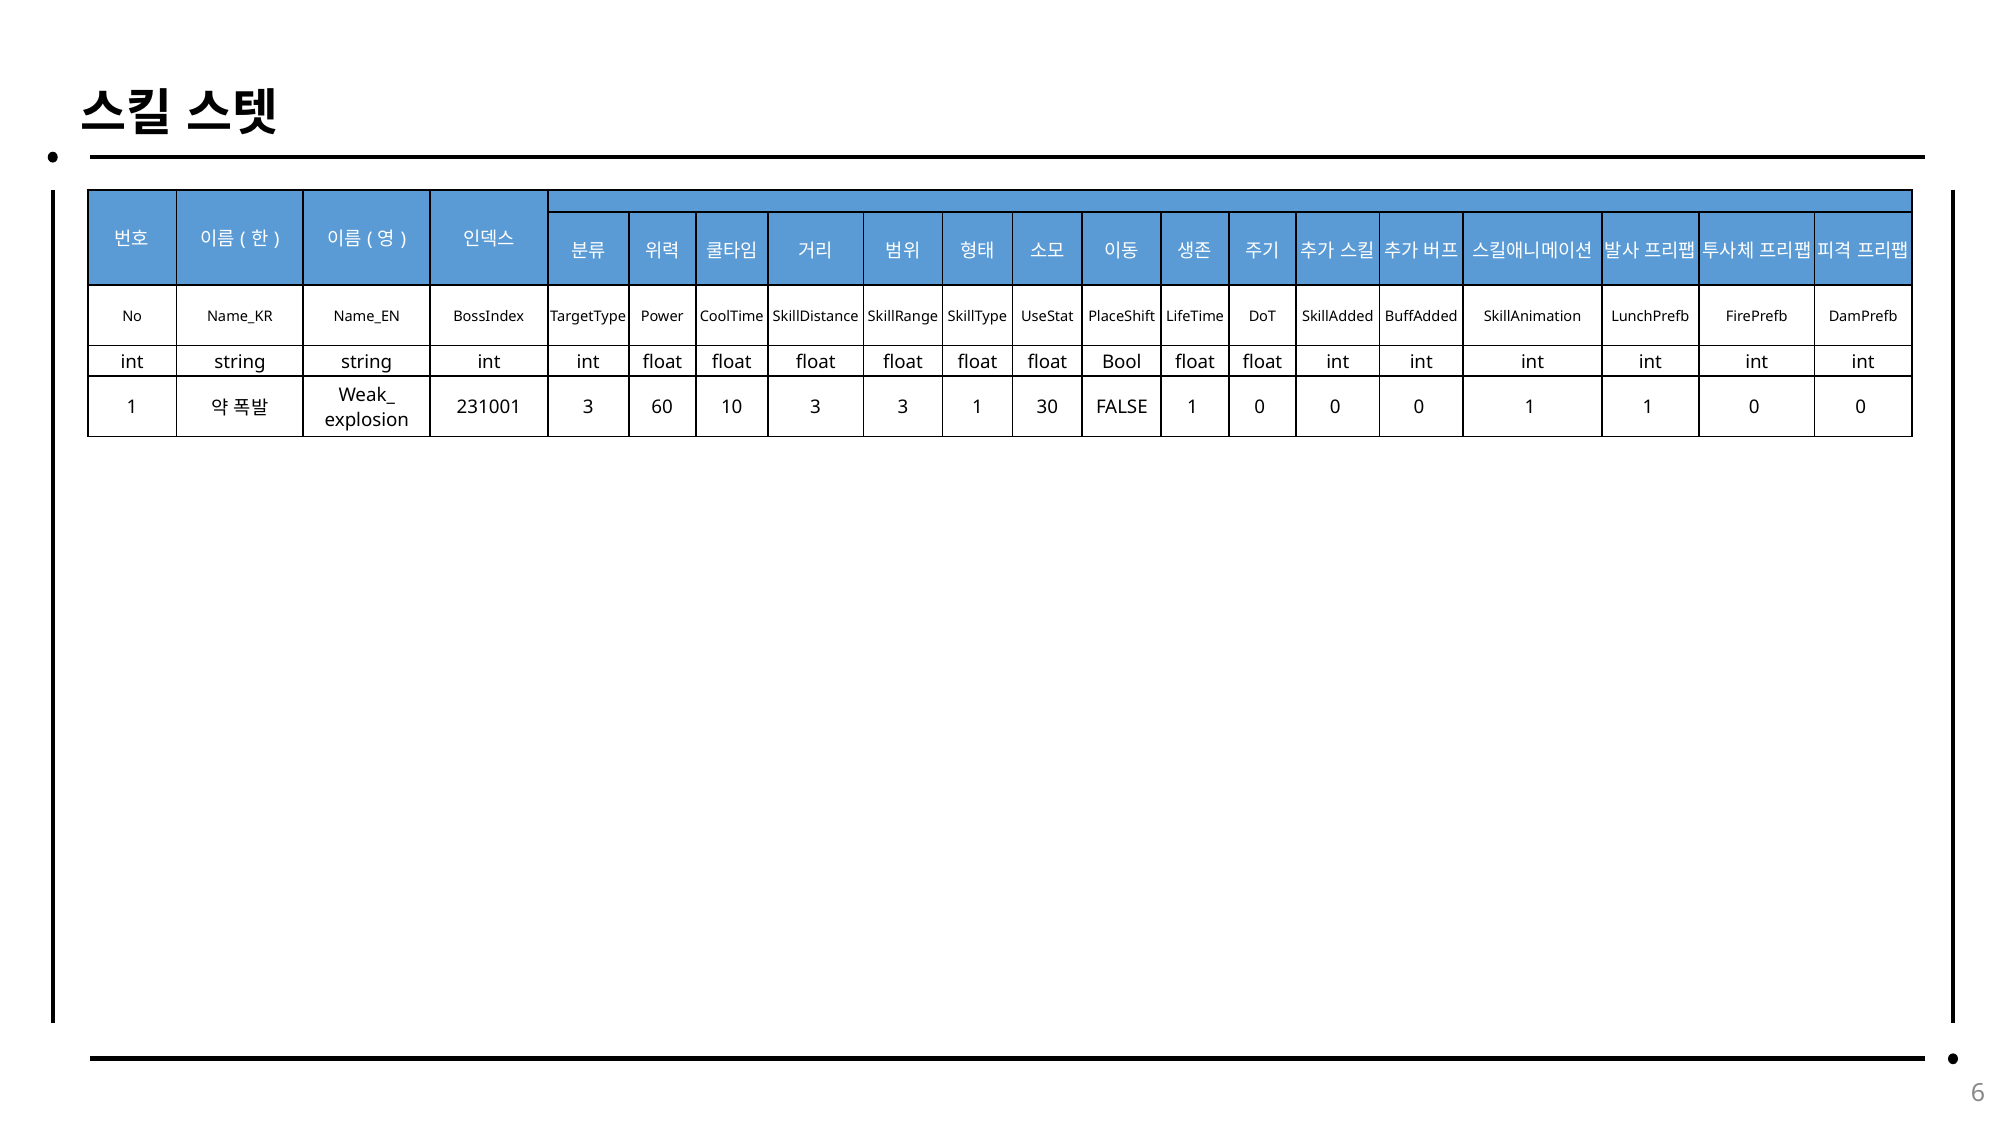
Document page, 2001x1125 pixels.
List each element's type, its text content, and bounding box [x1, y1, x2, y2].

slide_number 6 [1550, 1063, 2000, 1123]
title 스킬 스텟 [65, 5, 1791, 151]
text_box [48, 152, 1958, 1064]
